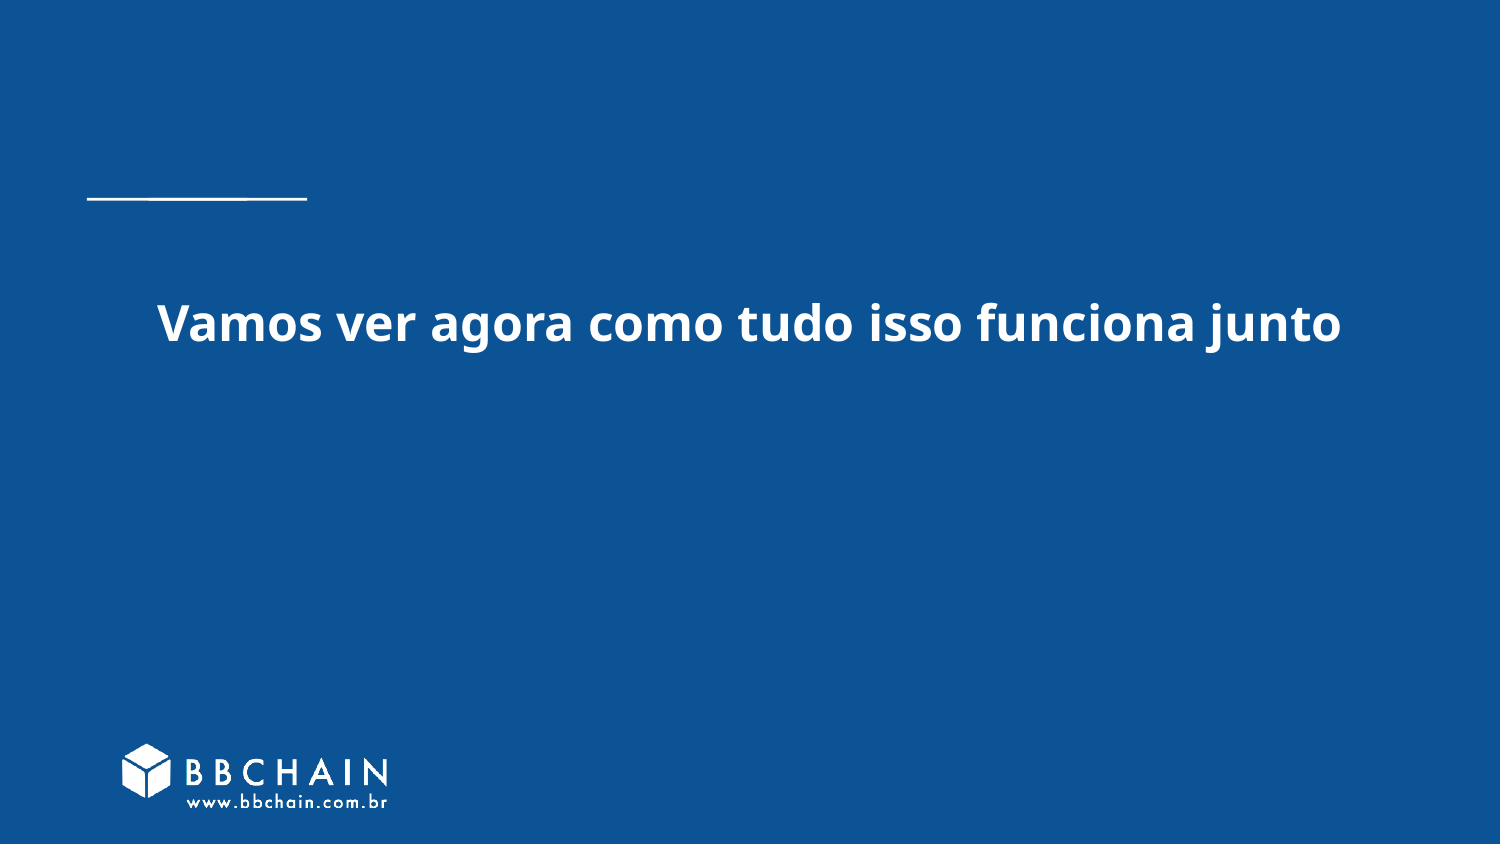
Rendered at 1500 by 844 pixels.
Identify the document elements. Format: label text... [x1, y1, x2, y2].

title Vamos ver agora como tudo isso funciona junto [119, 216, 1381, 734]
picture [122, 743, 387, 808]
